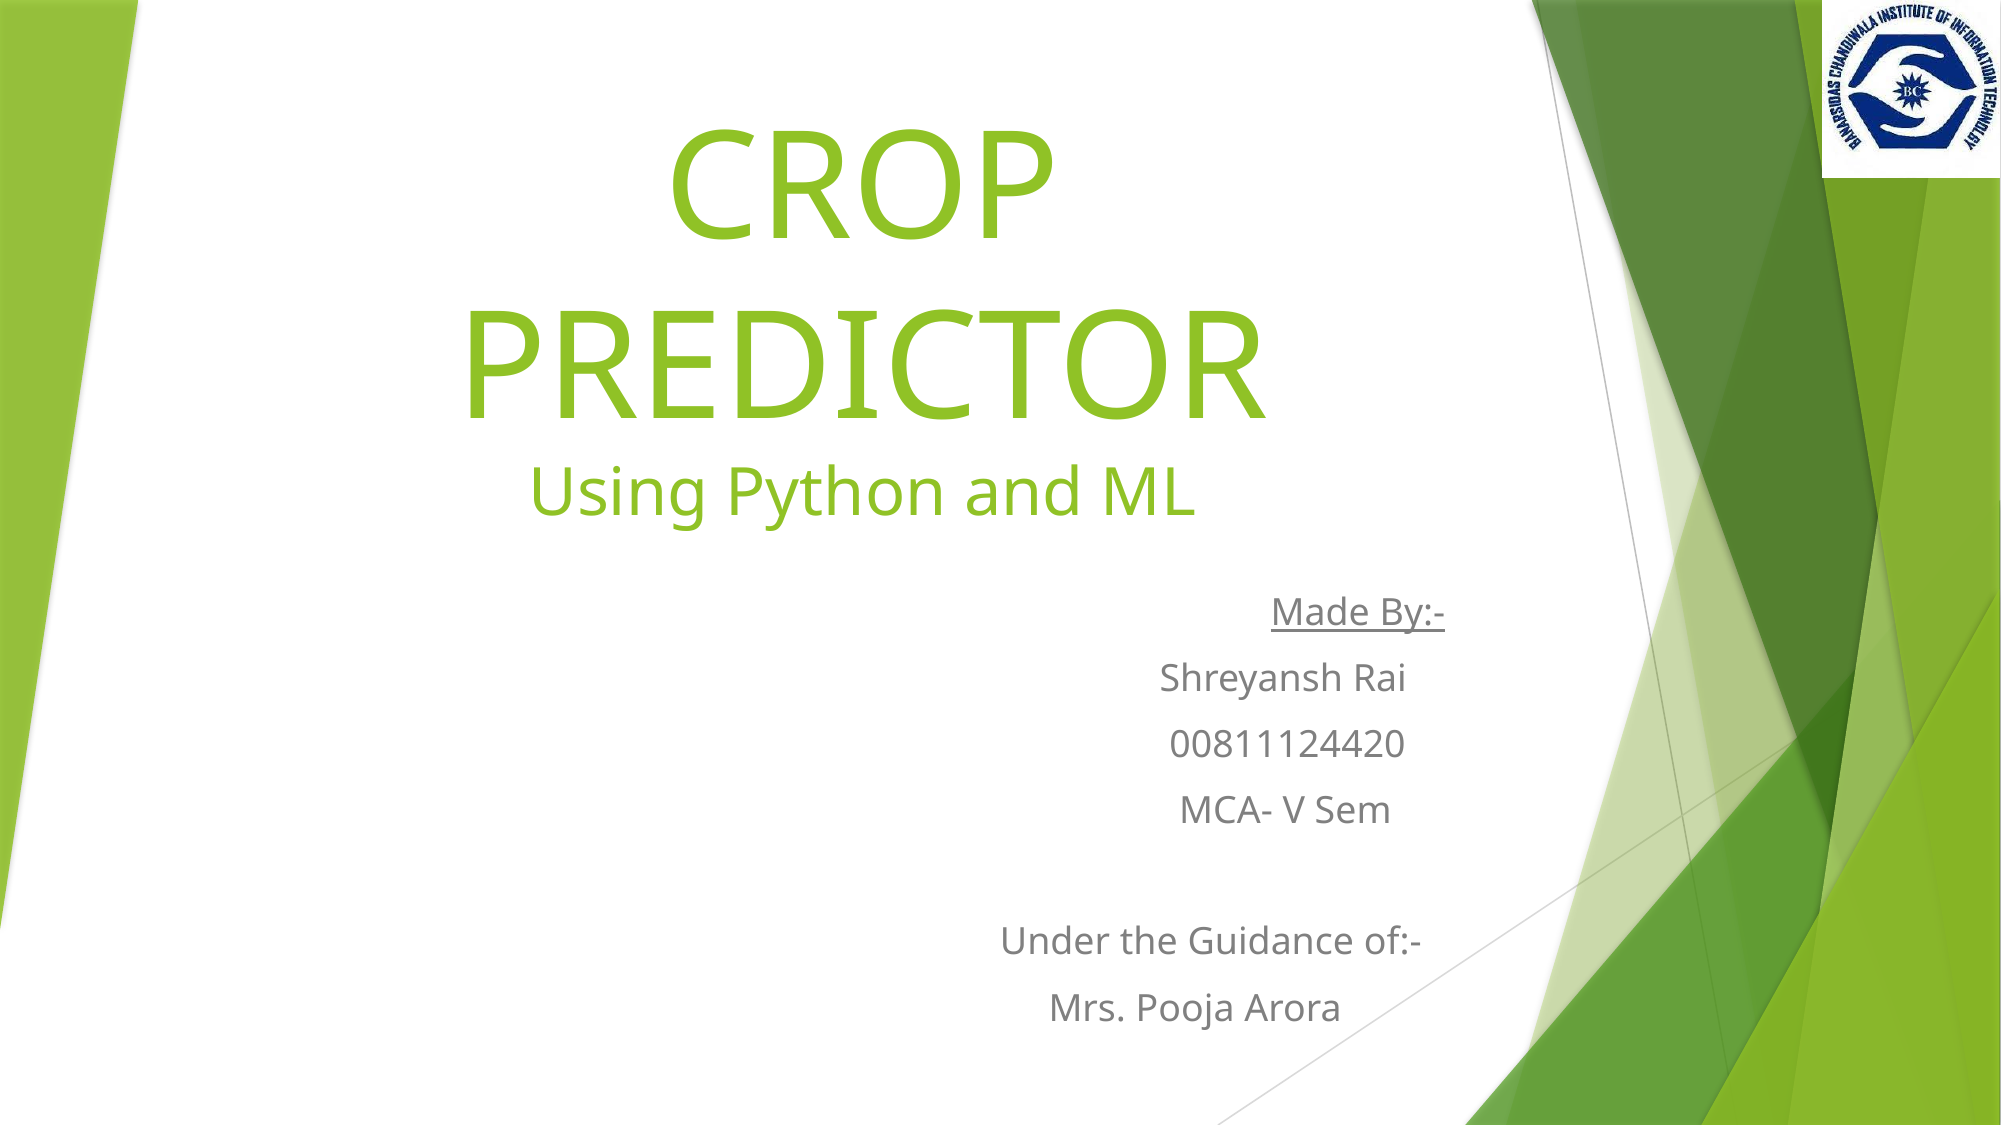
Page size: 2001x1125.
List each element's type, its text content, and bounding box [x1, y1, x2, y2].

title CROP PREDICTOR Using Python and ML [263, 279, 1463, 537]
subtitle Made By:- Shreyansh Rai 00811124420 MCA- V Sem Under the Guidance of:- Mrs. Pooja Arora [195, 580, 1530, 1069]
picture [1822, 0, 2000, 178]
